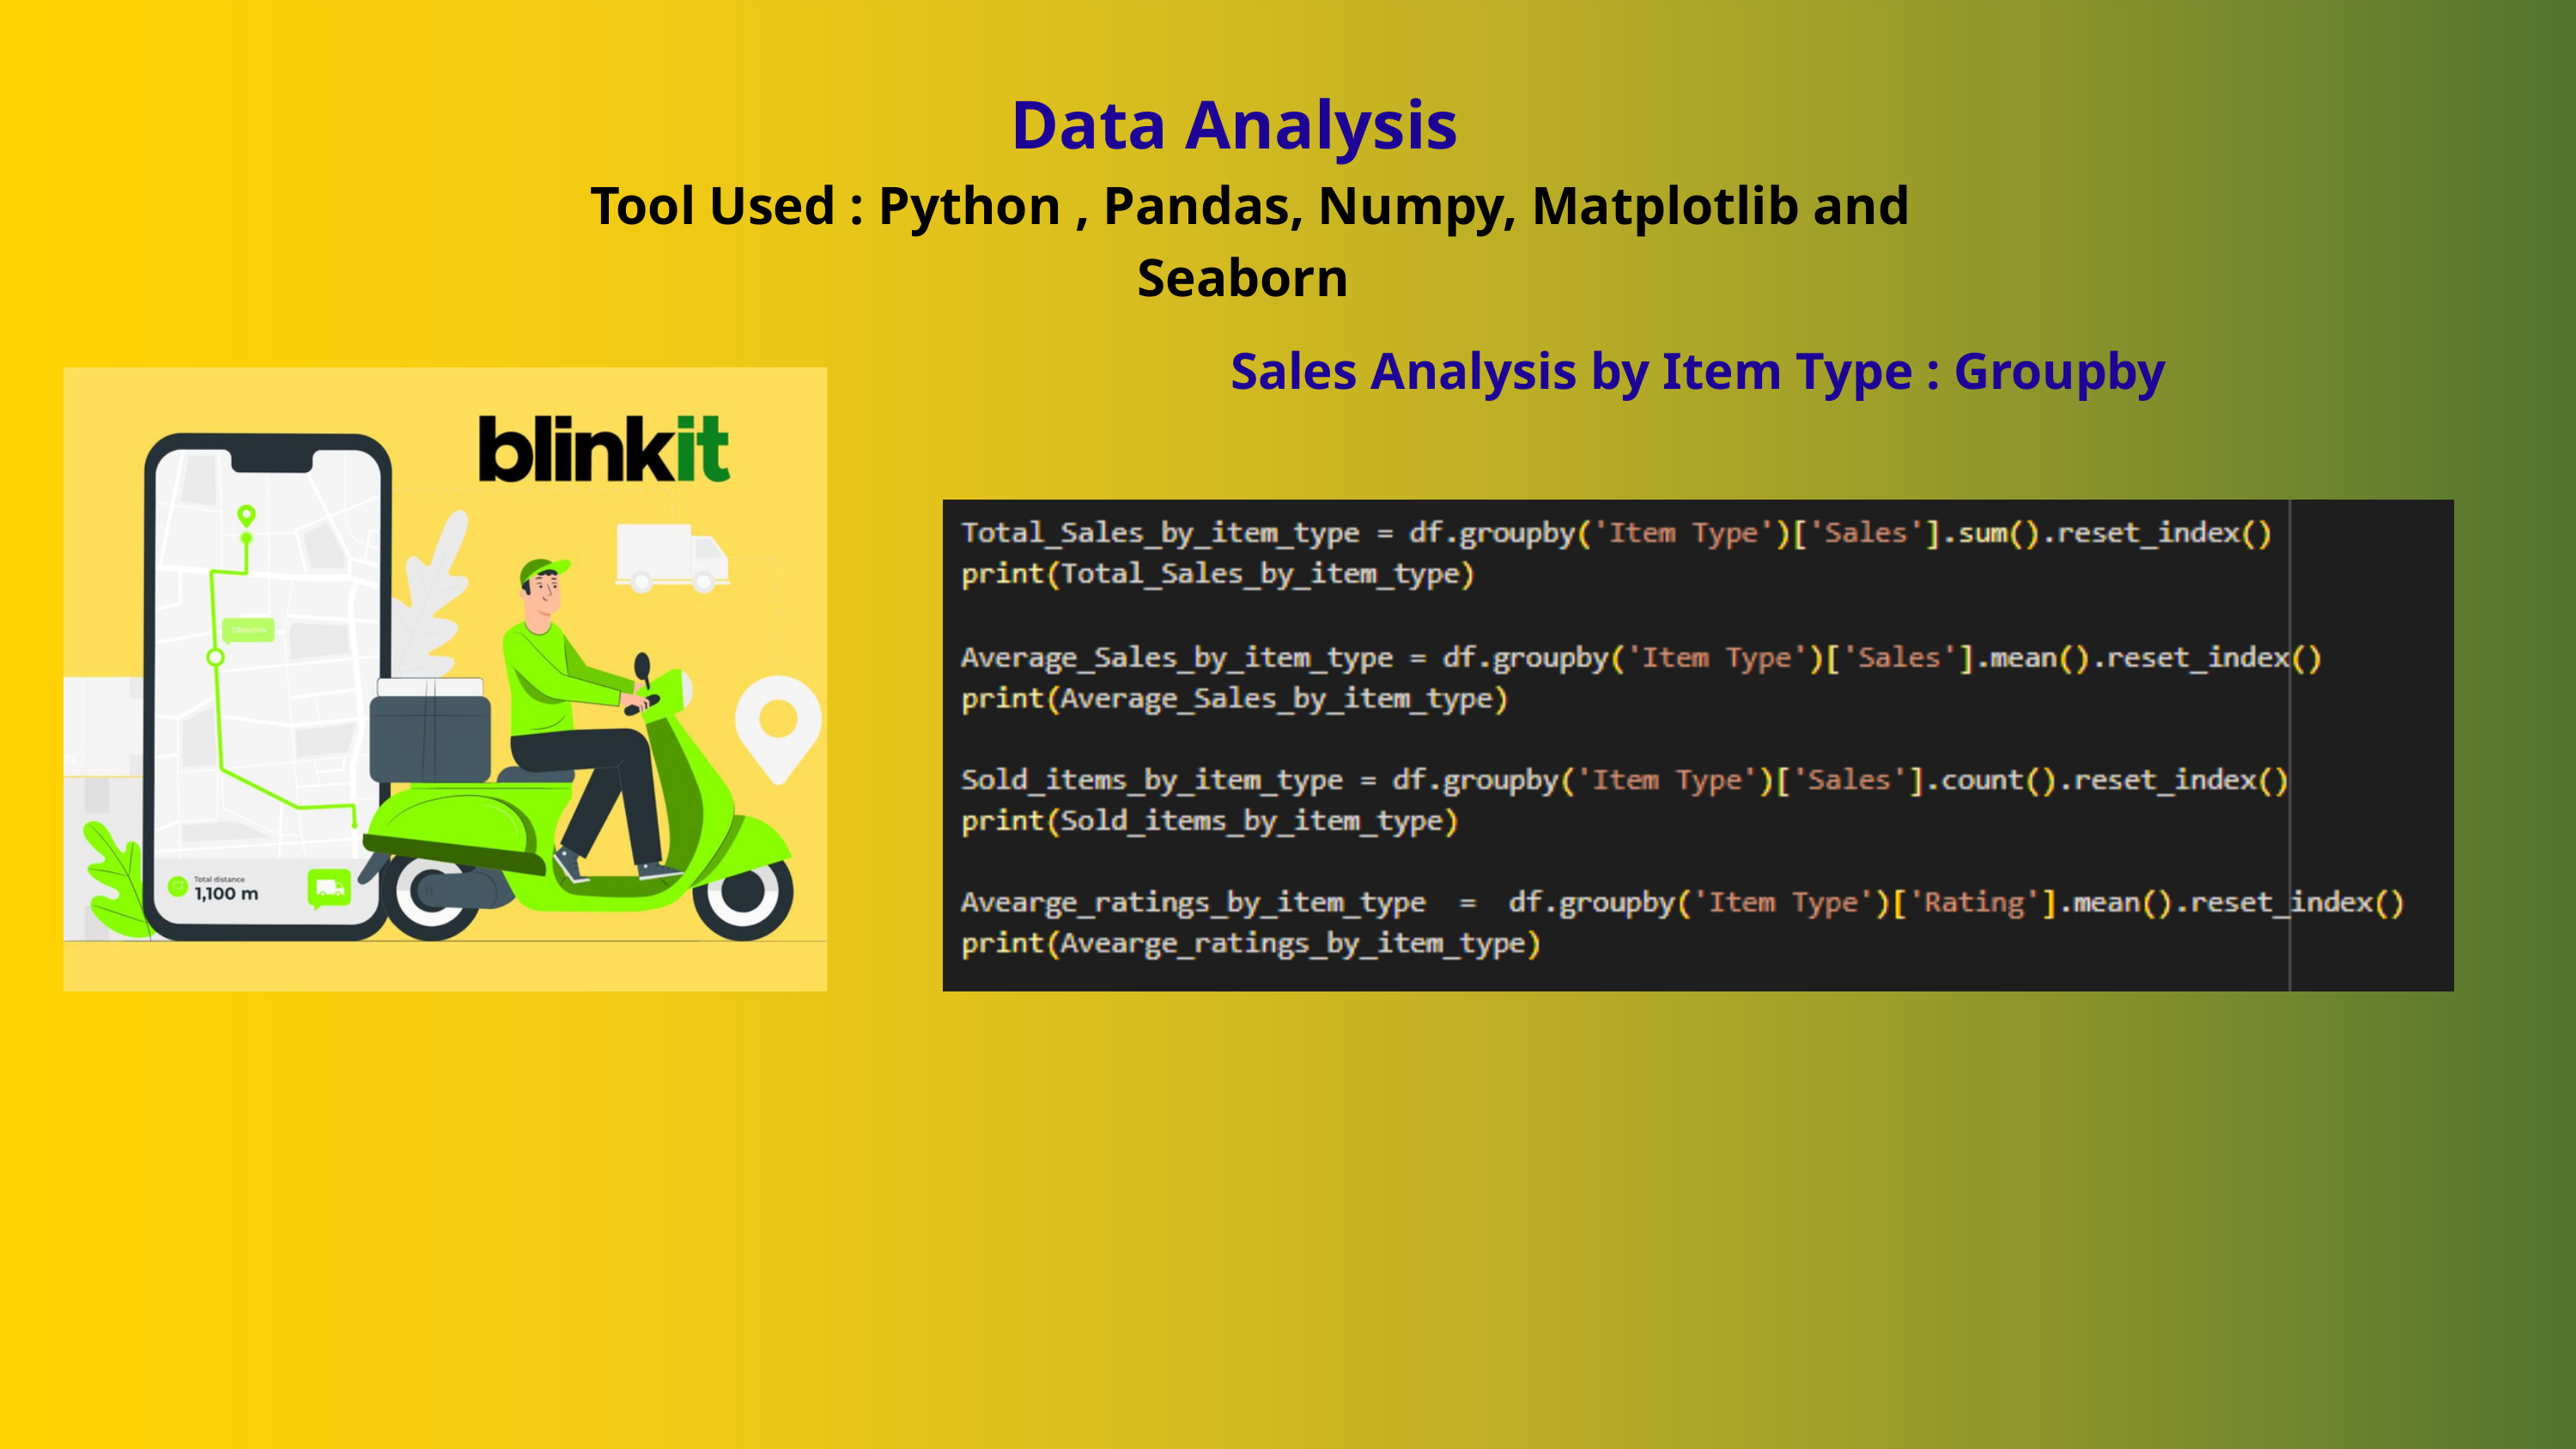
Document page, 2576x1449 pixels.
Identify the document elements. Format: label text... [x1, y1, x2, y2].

text_box Data Analysis Tool Used : Python , Pandas, Numpy, Matplotlib and Seaborn [477, 69, 2010, 307]
text_box [63, 367, 828, 991]
text_box Sales Analysis by Item Type : Groupby [1152, 329, 2245, 400]
text_box [0, 0, 2576, 1449]
text_box [943, 500, 2455, 991]
